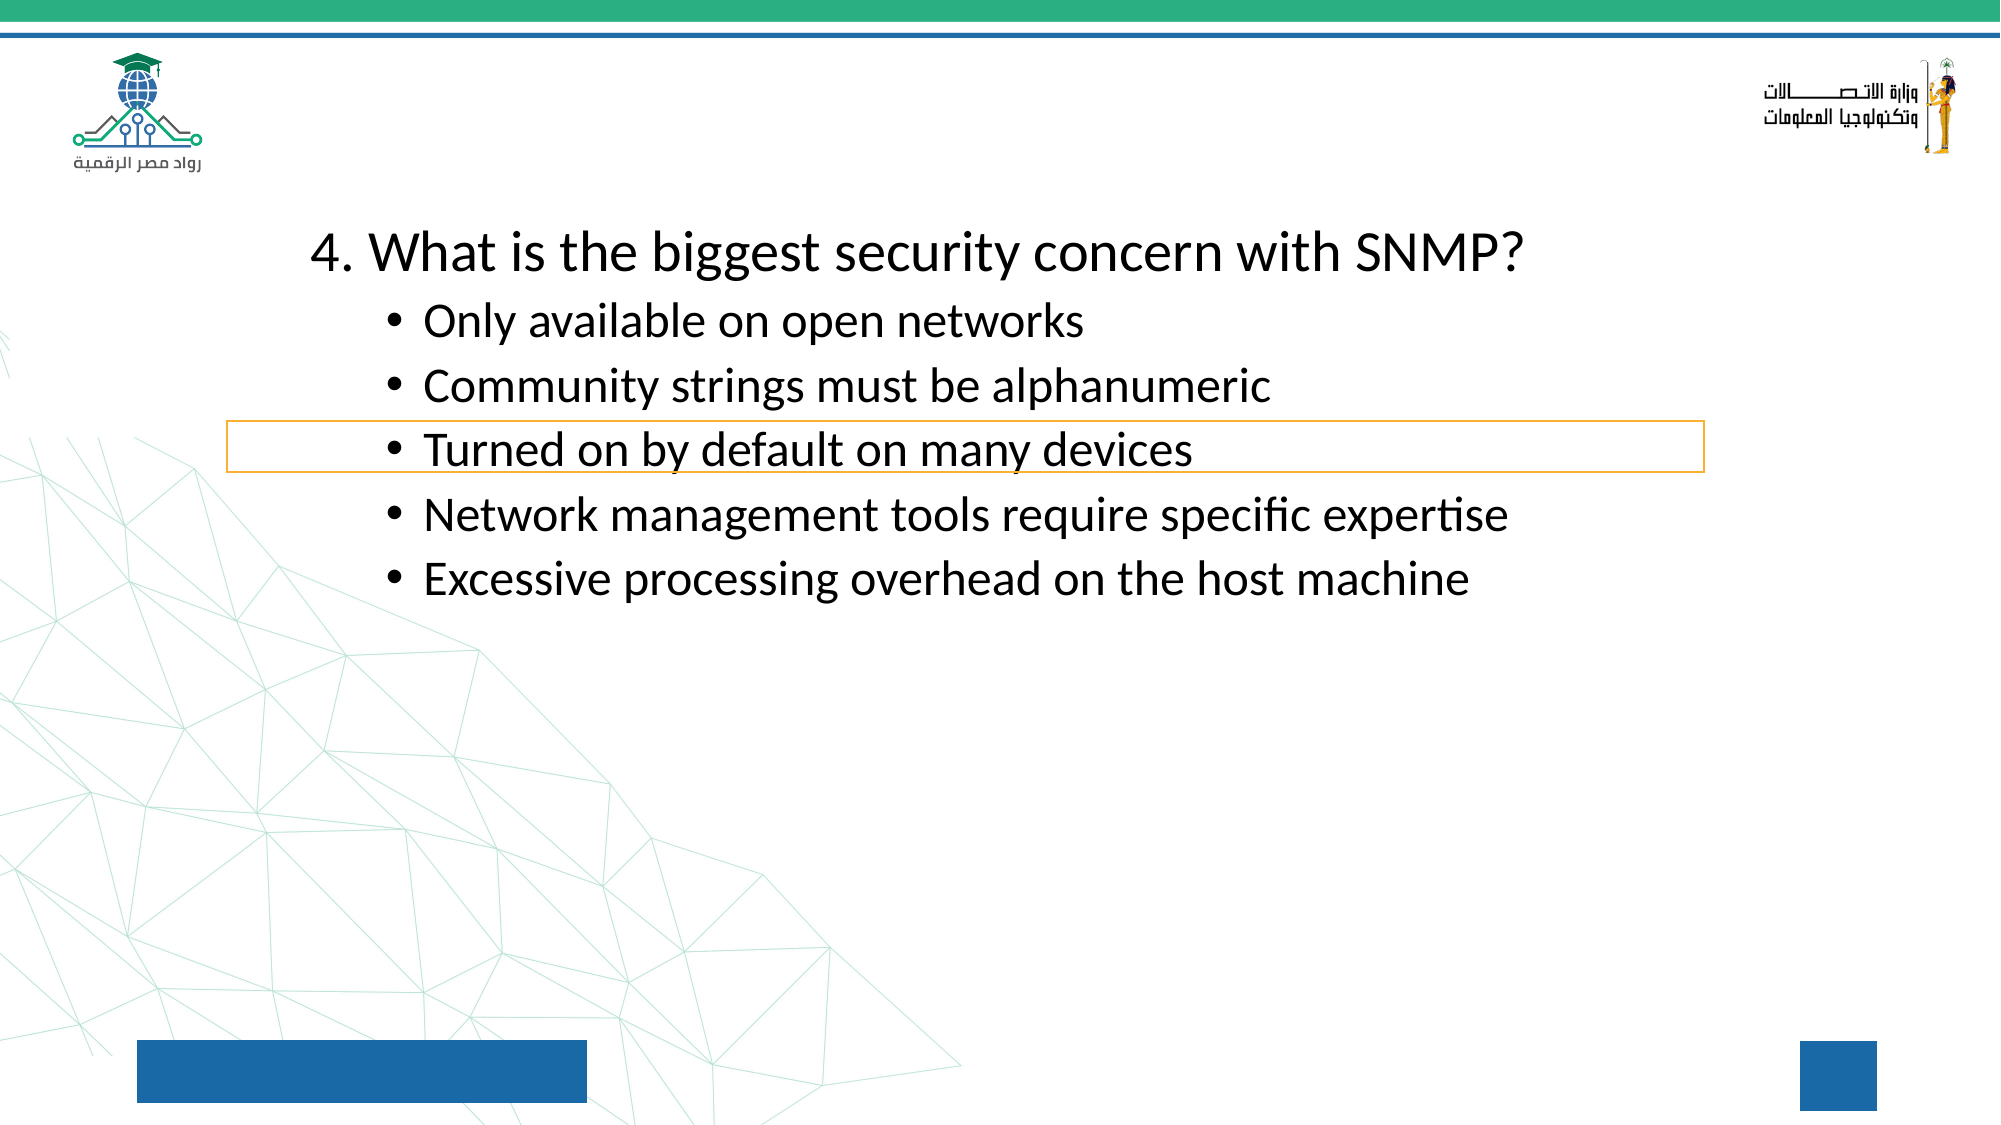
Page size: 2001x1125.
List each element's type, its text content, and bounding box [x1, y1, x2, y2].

text_box [226, 420, 1705, 473]
picture [0, 0, 2000, 1125]
list 4. What is the biggest security concern with SNMP? Only available on open networks Community strings must be alphanumeric Turned on by default on many devices Network management tools require specific expertise Excessive processing overhead on the host machine [295, 214, 1828, 917]
